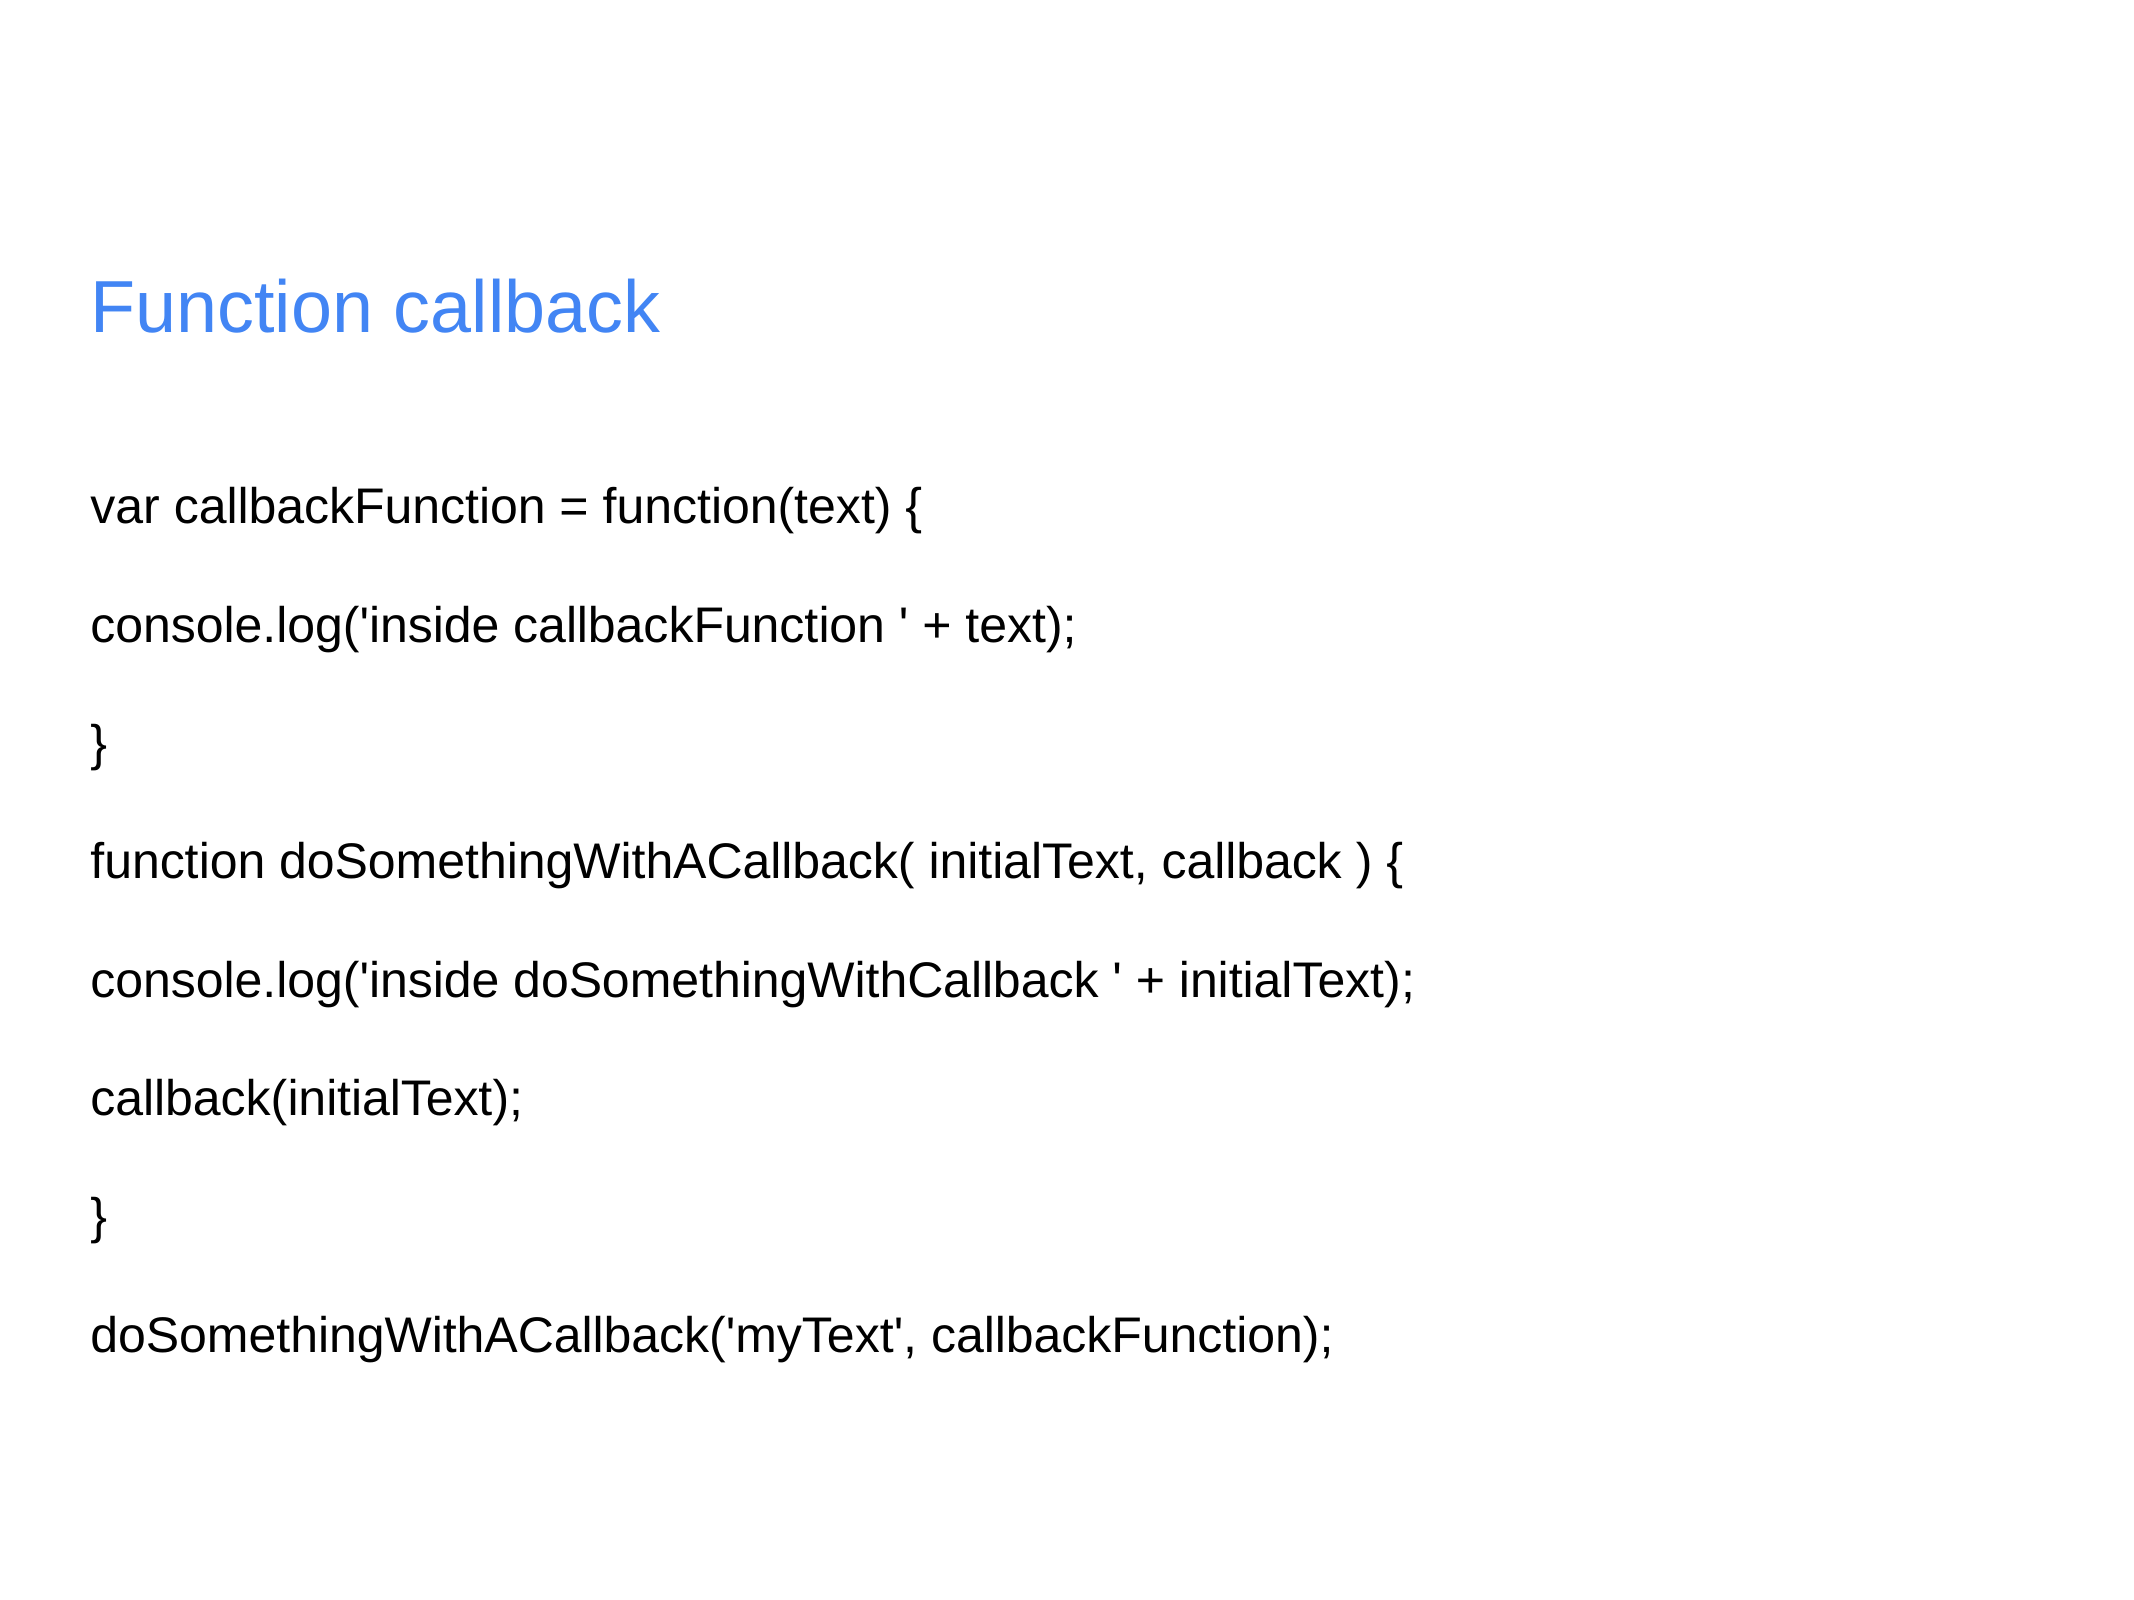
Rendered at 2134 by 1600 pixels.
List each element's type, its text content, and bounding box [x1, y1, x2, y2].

title Function callback [66, 252, 2067, 371]
list var callbackFunction = function(text) { console.log('inside callbackFunction ' + text); } function doSomethingWithACallback( initialText, callback ) { console.log('inside doSomethingWithCallback ' + initialText); callback(initialText); } doSomethingWithACallback('myText', callbackFunction); [66, 450, 2067, 1452]
